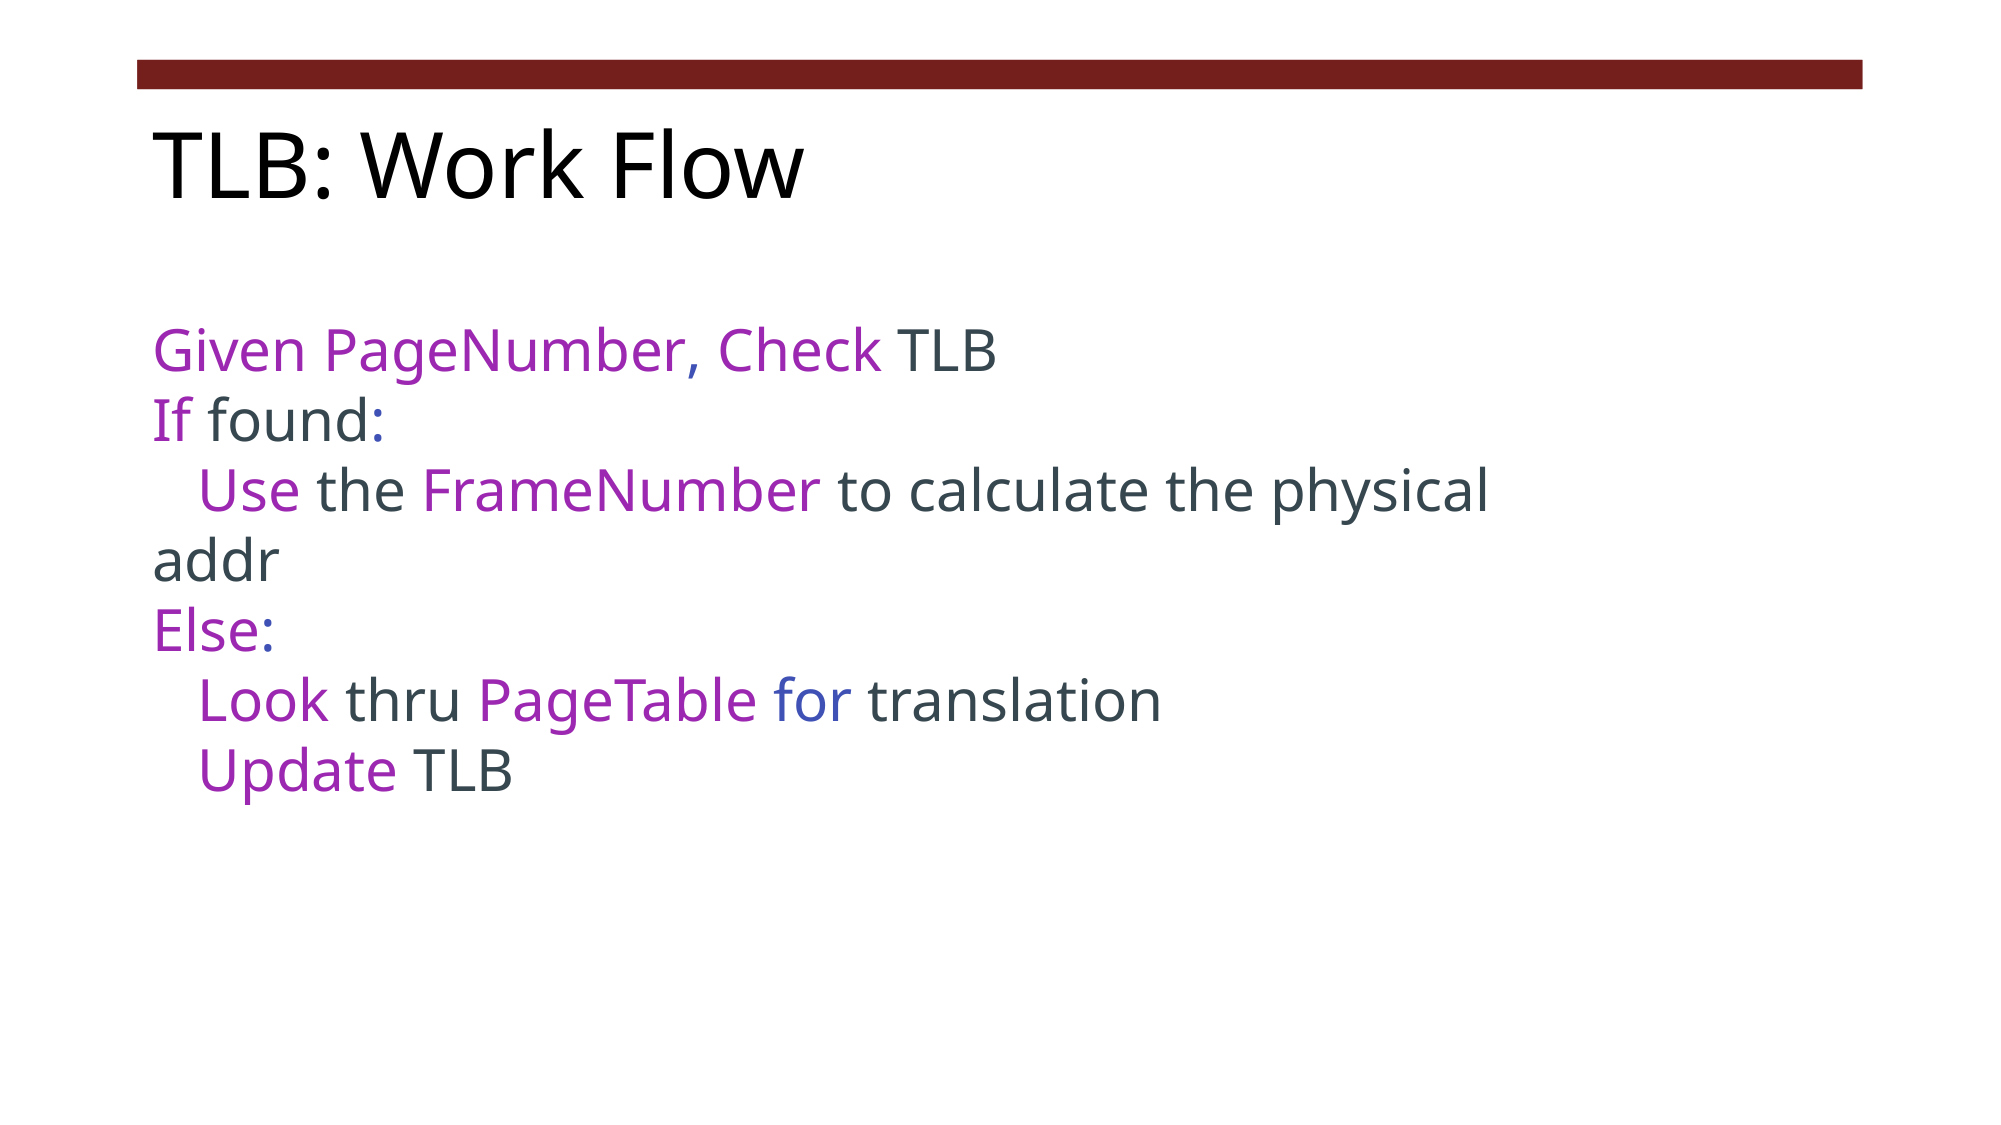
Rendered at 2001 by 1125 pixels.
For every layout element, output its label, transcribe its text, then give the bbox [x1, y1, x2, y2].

title TLB: Work Flow [137, 59, 1863, 278]
text_box Given PageNumber, Check TLB If found: Use the FrameNumber to calculate the physical addr Else: Look thru PageTable for translation Update TLB [137, 305, 1634, 901]
